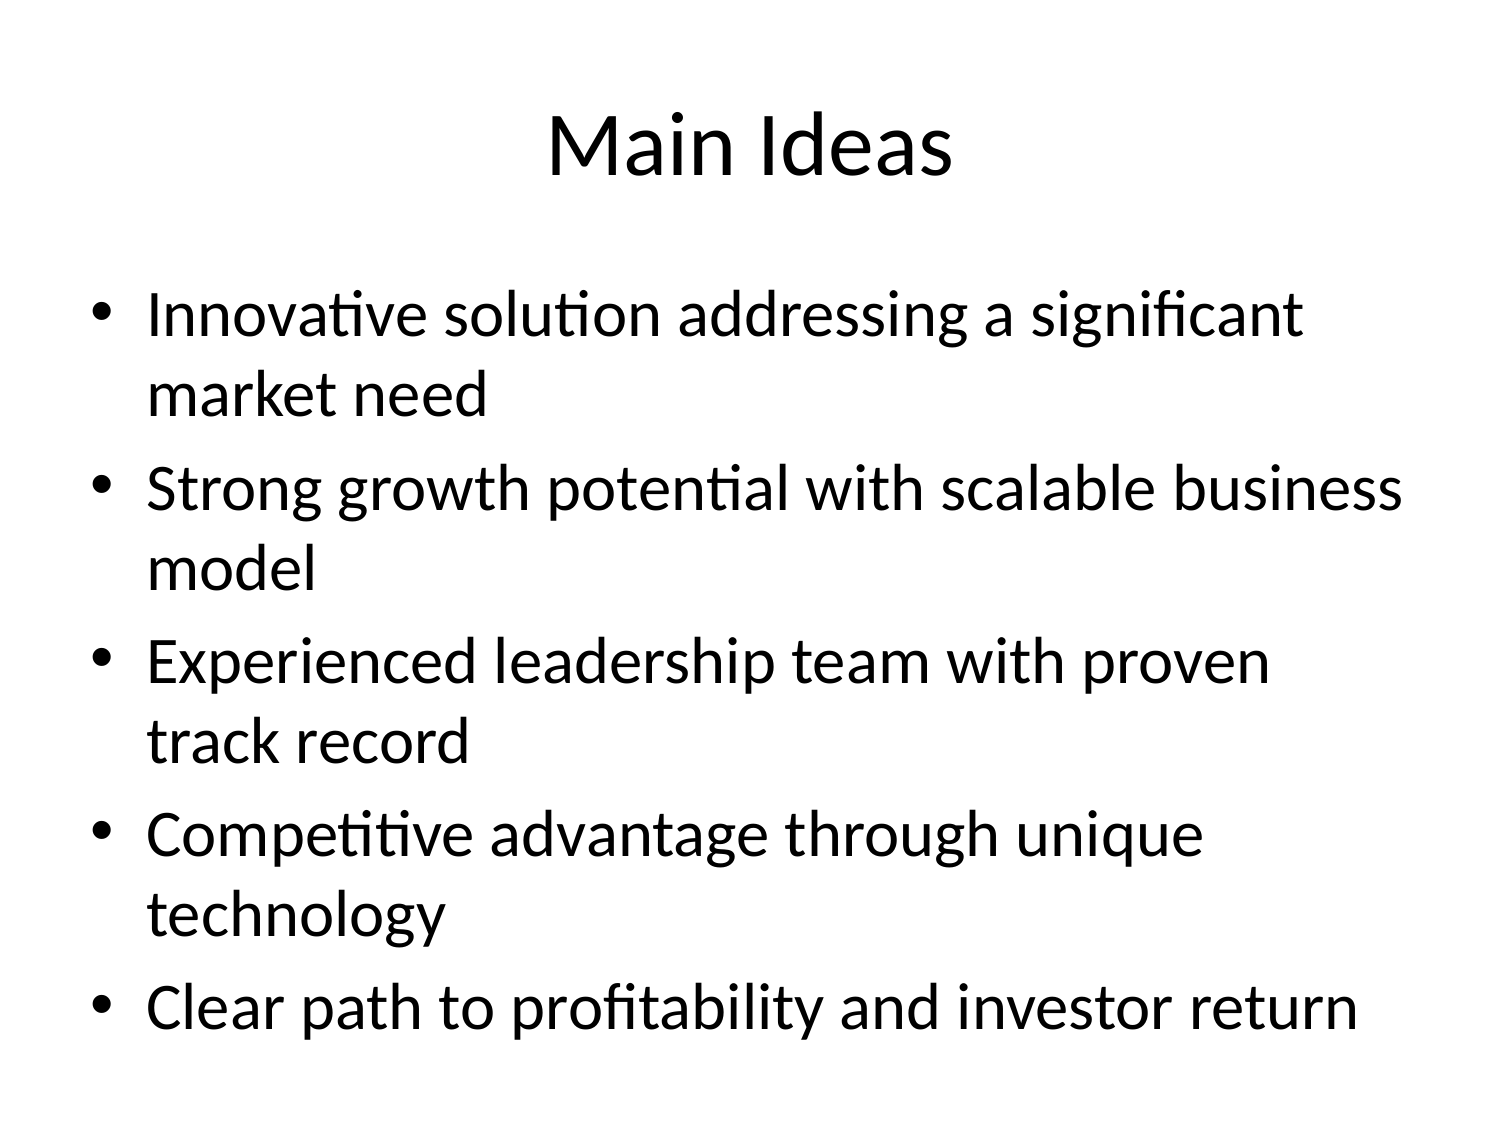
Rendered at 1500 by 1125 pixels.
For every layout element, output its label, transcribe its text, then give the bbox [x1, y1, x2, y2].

title Main Ideas [75, 45, 1425, 233]
list Innovative solution addressing a significant market need Strong growth potential with scalable business model Experienced leadership team with proven track record Competitive advantage through unique technology Clear path to profitability and investor return [75, 262, 1425, 1005]
